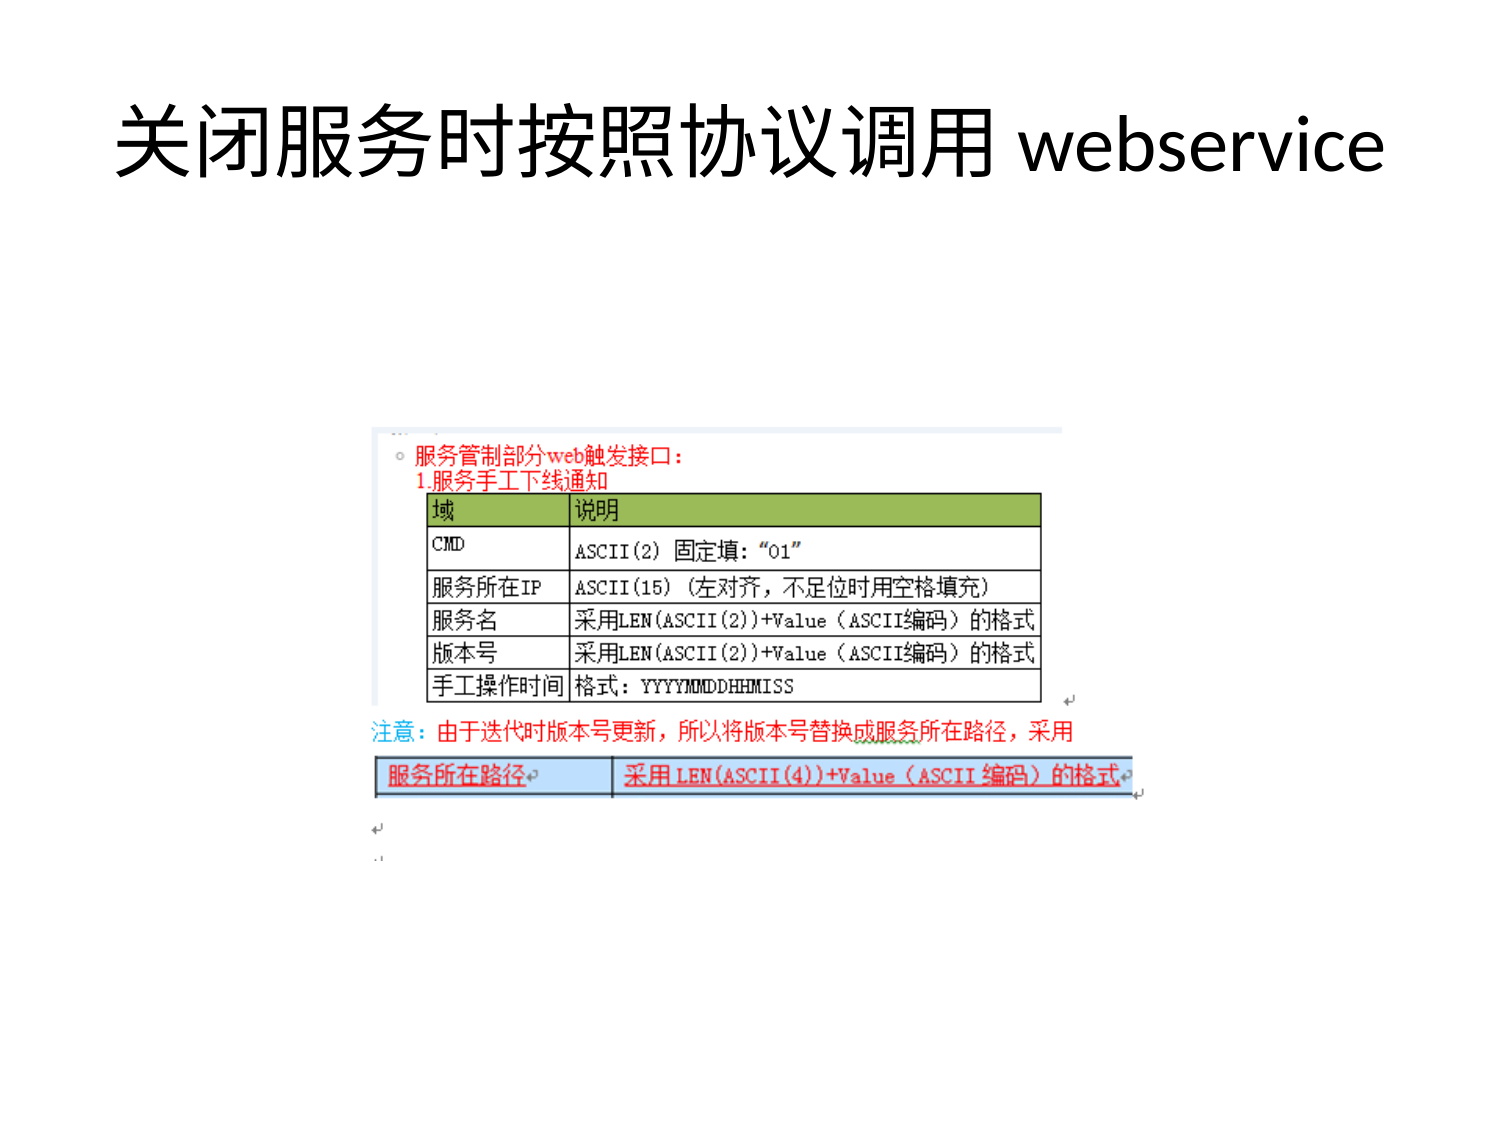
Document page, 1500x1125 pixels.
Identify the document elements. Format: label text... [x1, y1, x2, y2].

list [303, 406, 1197, 861]
title 关闭服务时按照协议调用webservice [75, 45, 1425, 233]
